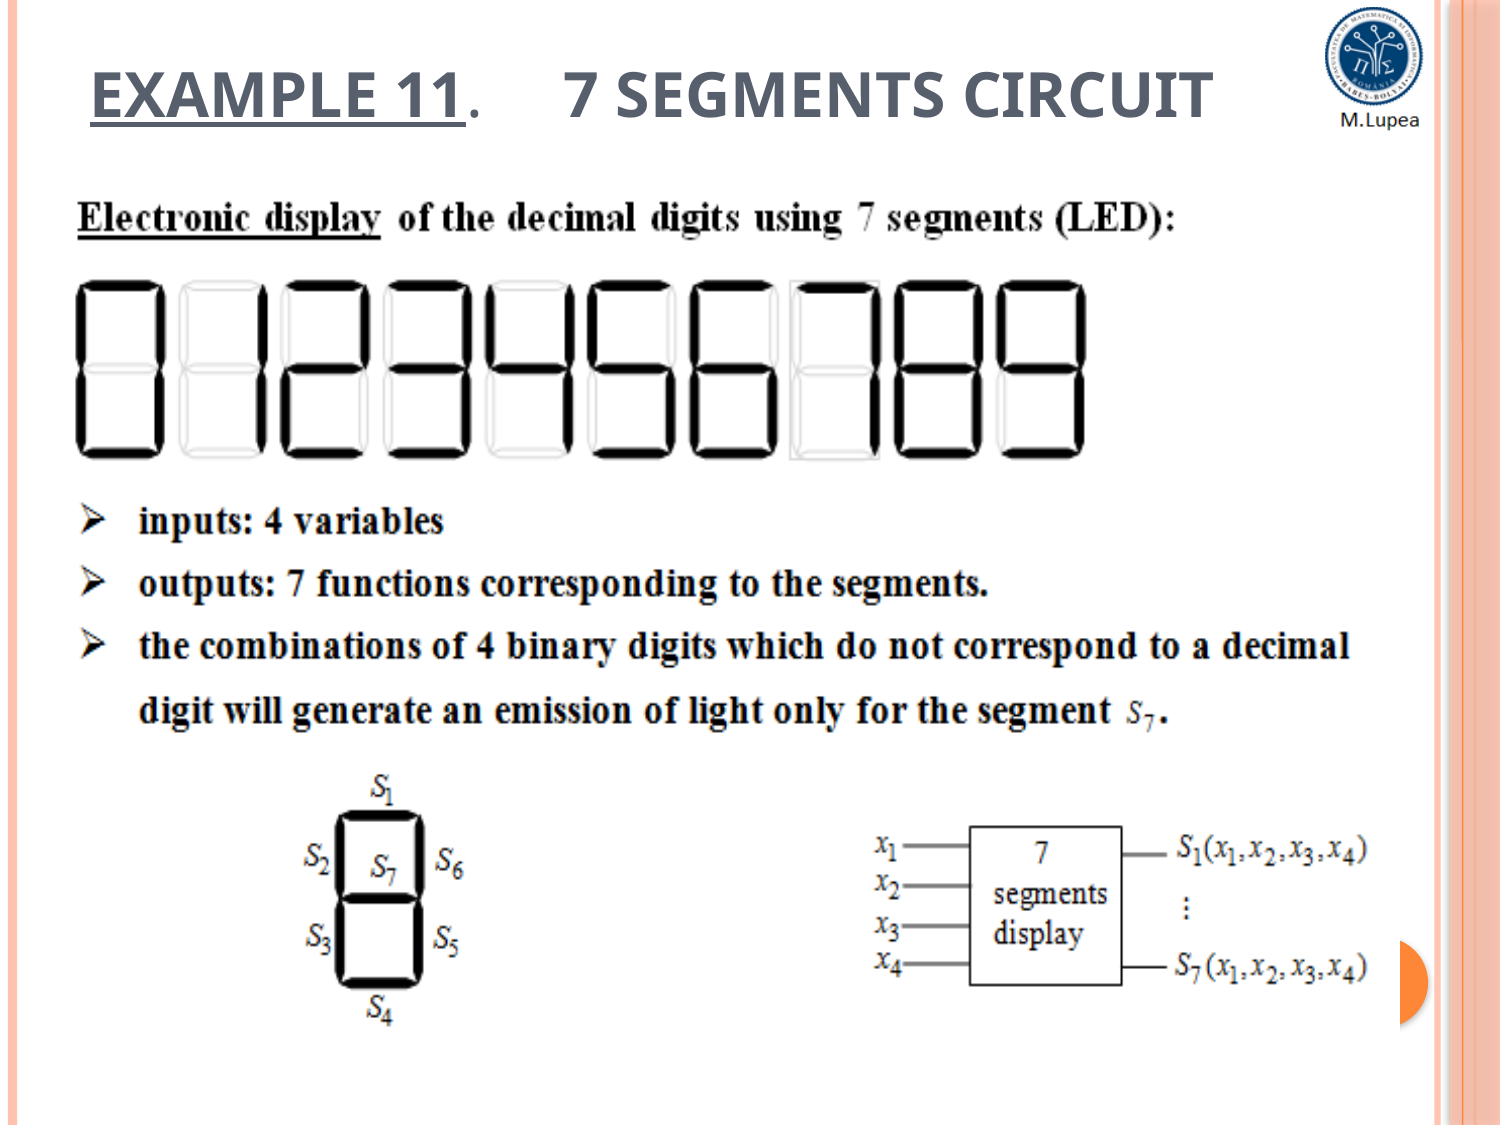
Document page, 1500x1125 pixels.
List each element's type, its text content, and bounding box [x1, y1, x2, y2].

title Example 11. 7 segments Circuit [75, 45, 1300, 138]
picture [1324, 6, 1430, 138]
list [61, 186, 1401, 1038]
